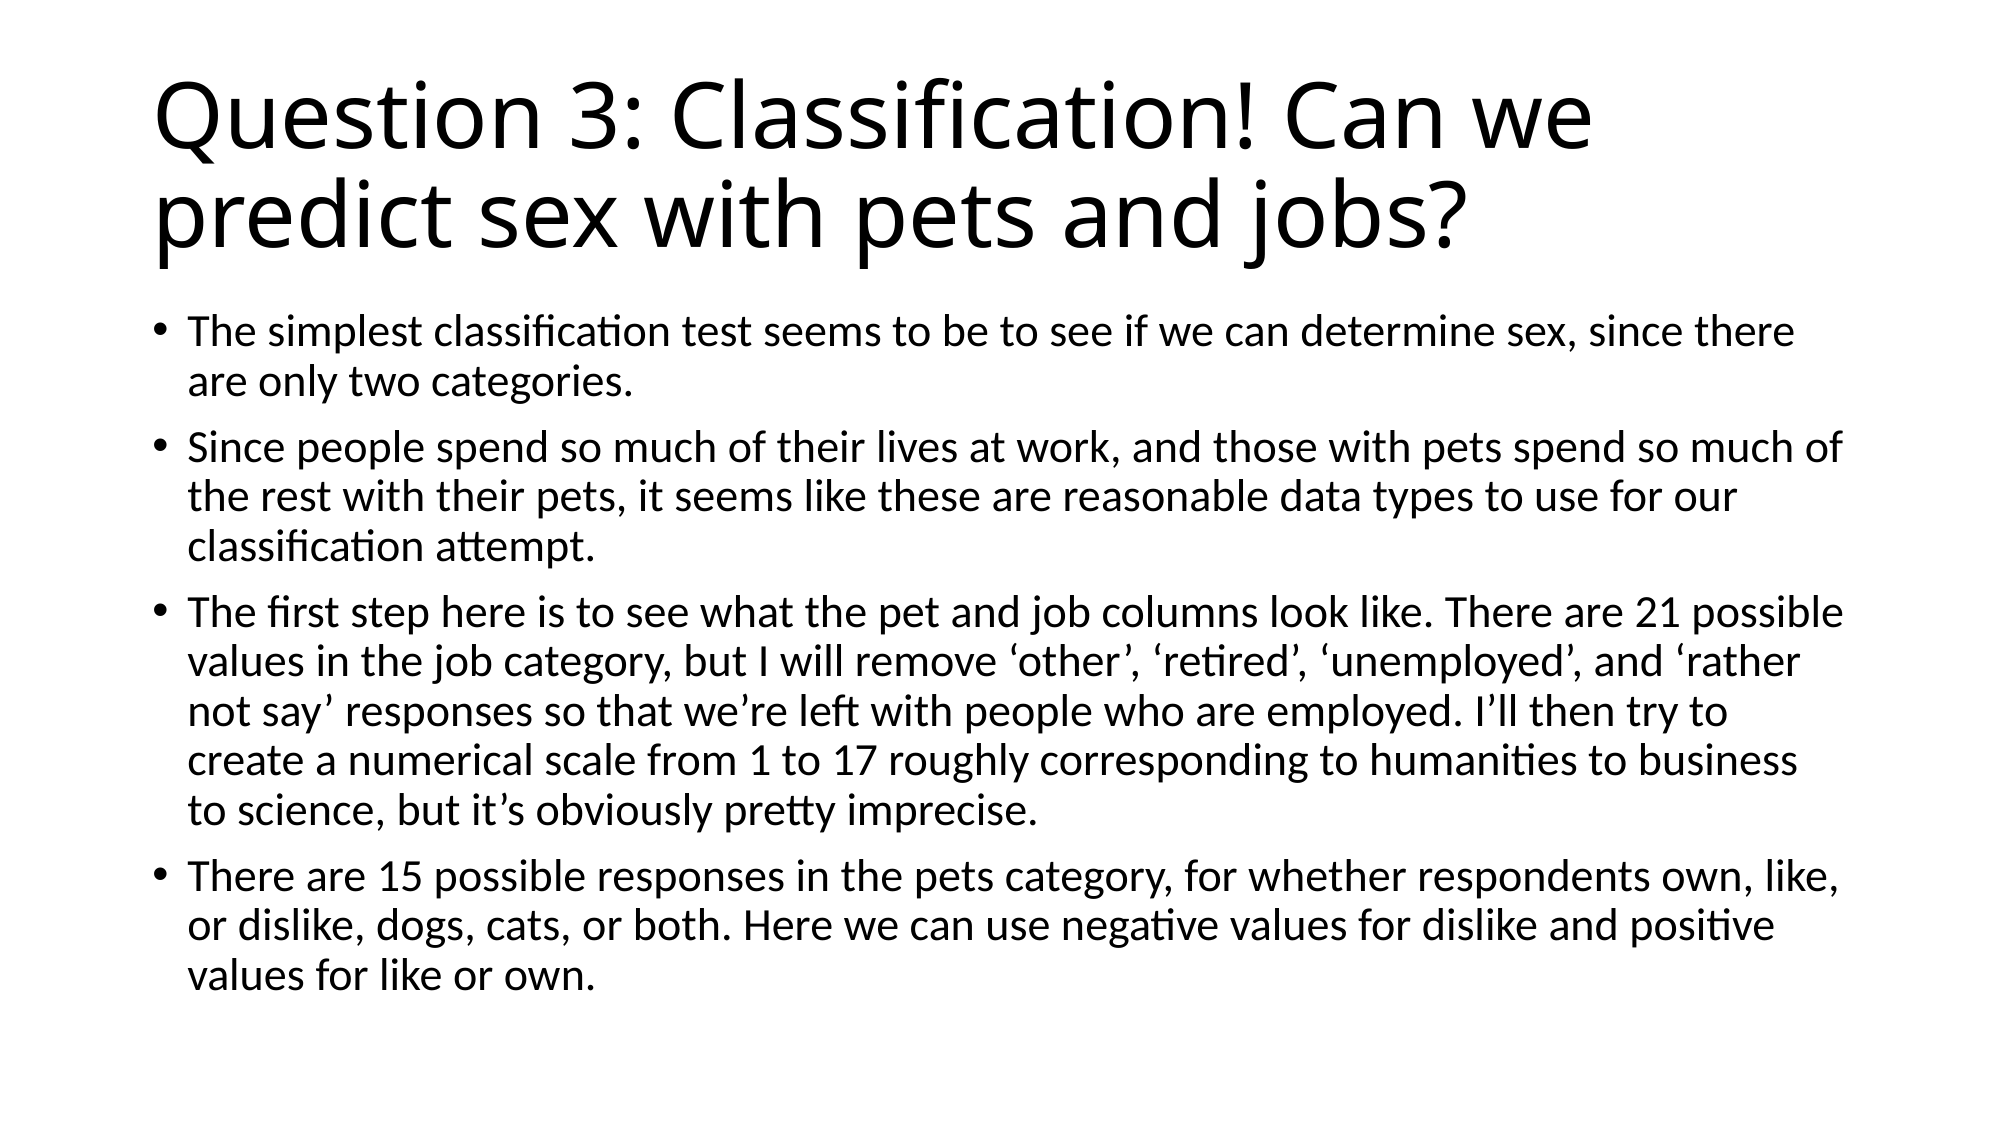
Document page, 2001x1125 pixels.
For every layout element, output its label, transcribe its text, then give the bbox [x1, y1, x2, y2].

title Question 3: Classification! Can we predict sex with pets and jobs? [137, 59, 1863, 278]
list The simplest classification test seems to be to see if we can determine sex, since there are only two categories. Since people spend so much of their lives at work, and those with pets spend so much of the rest with their pets, it seems like these are reasonable data types to use for our classification attempt. The first step here is to see what the pet and job columns look like. There are 21 possible values in the job category, but I will remove ‘other’, ‘retired’, ‘unemployed’, and ‘rather not say’ responses so that we’re left with people who are employed. I’ll then try to create a numerical scale from 1 to 17 roughly corresponding to humanities to business to science, but it’s obviously pretty imprecise. There are 15 possible responses in the pets category, for whether respondents own, like, or dislike, dogs, cats, or both. Here we can use negative values for dislike and positive values for like or own. [137, 299, 1863, 1014]
